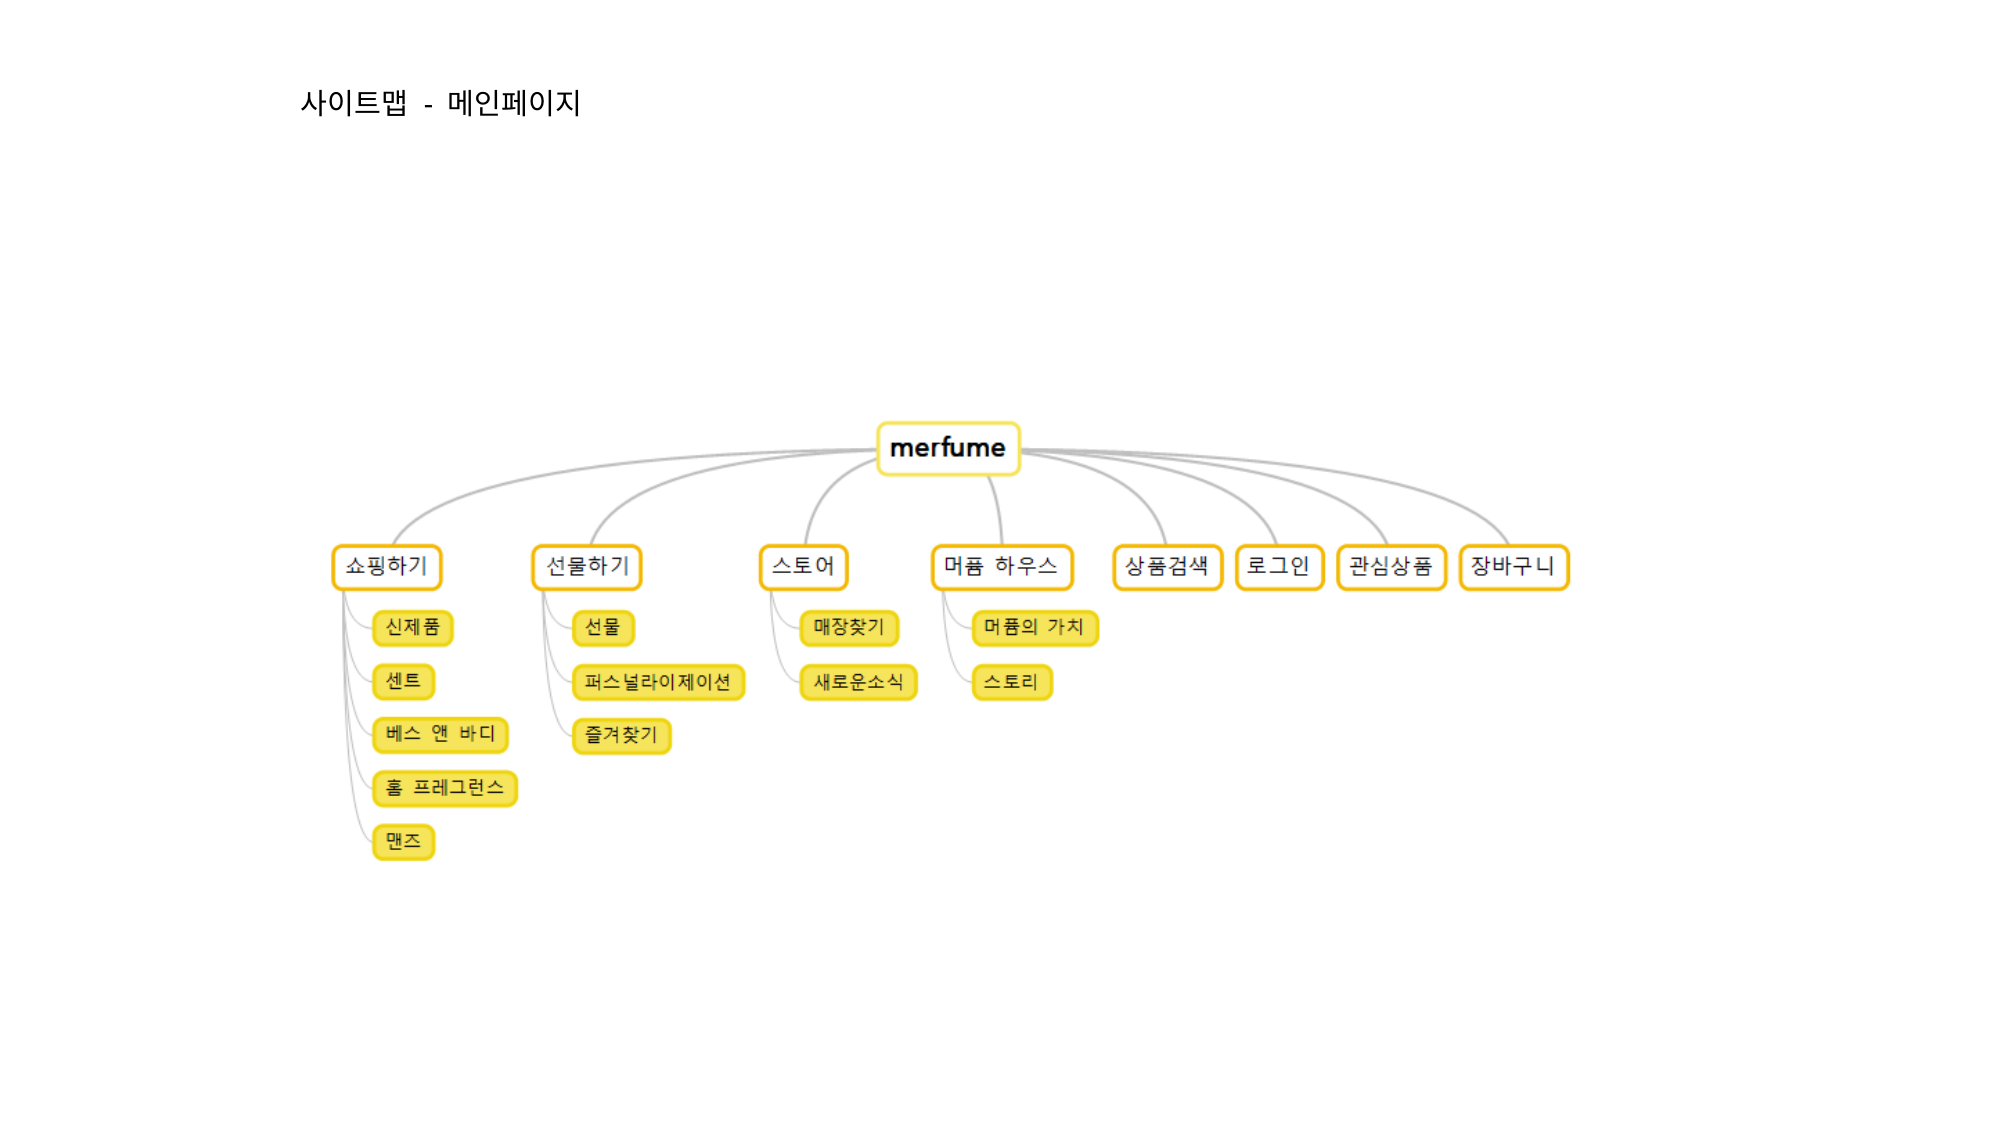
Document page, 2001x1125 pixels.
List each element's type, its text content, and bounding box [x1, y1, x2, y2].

text_box 사이트맵 - 메인페이지 [285, 78, 598, 128]
picture [113, 380, 1886, 927]
